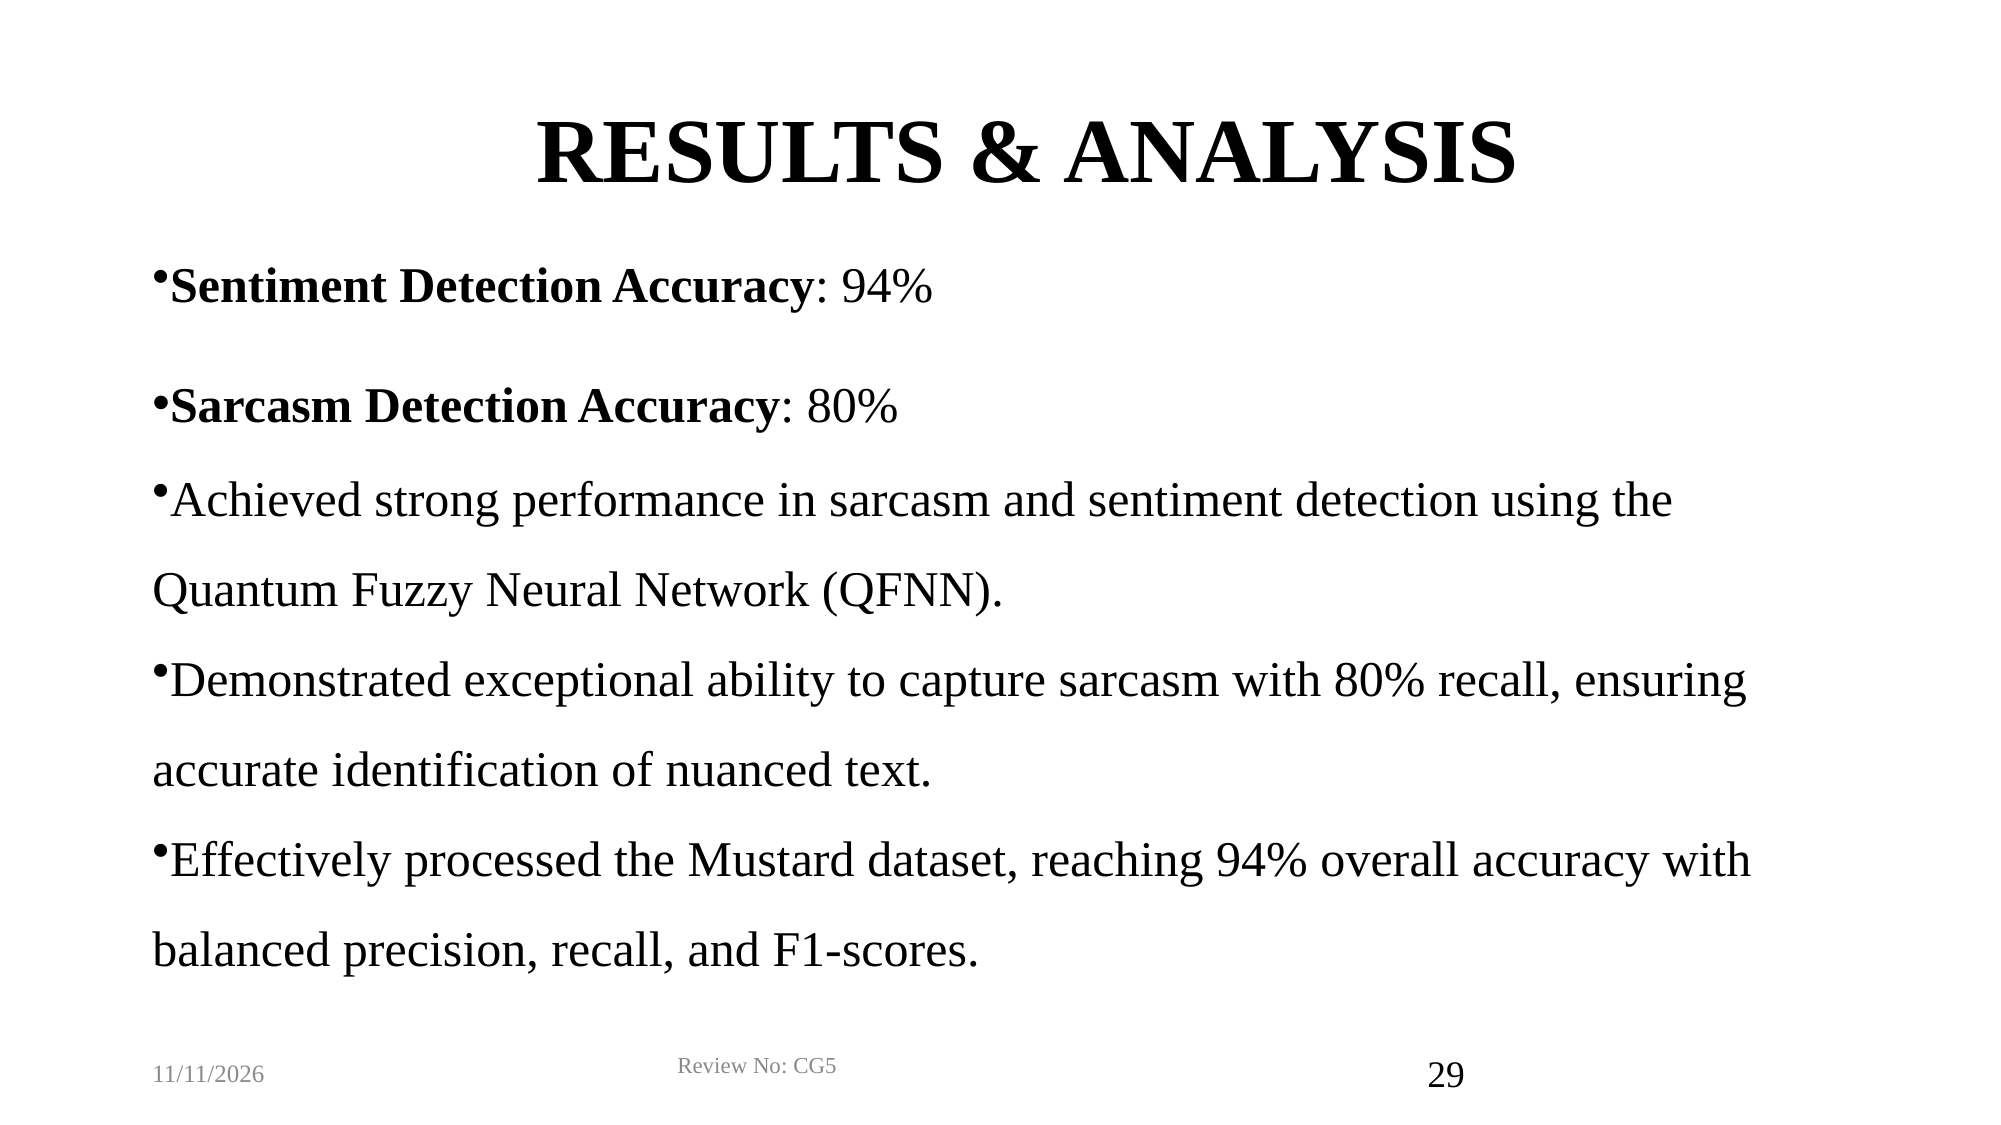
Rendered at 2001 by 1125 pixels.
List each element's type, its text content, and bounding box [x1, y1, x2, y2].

footer Review No: CG5 [662, 1042, 1338, 1103]
slide_number 29 [1412, 1042, 1863, 1103]
title RESULTS & ANALYSIS [193, 59, 1863, 245]
list Sentiment Detection Accuracy: 94% Sarcasm Detection Accuracy: 80% [137, 244, 1849, 429]
text_box Achieved strong performance in sarcasm and sentiment detection using the Quantum Fuzzy Neural Network (QFNN). Demonstrated exceptional ability to capture sarcasm with 80% recall, ensuring accurate identification of nuanced text. Effectively processed the Mustard dataset, reaching 94% overall accuracy with balanced precision, recall, and F1-scores. [137, 429, 1880, 984]
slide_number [137, 1042, 588, 1103]
